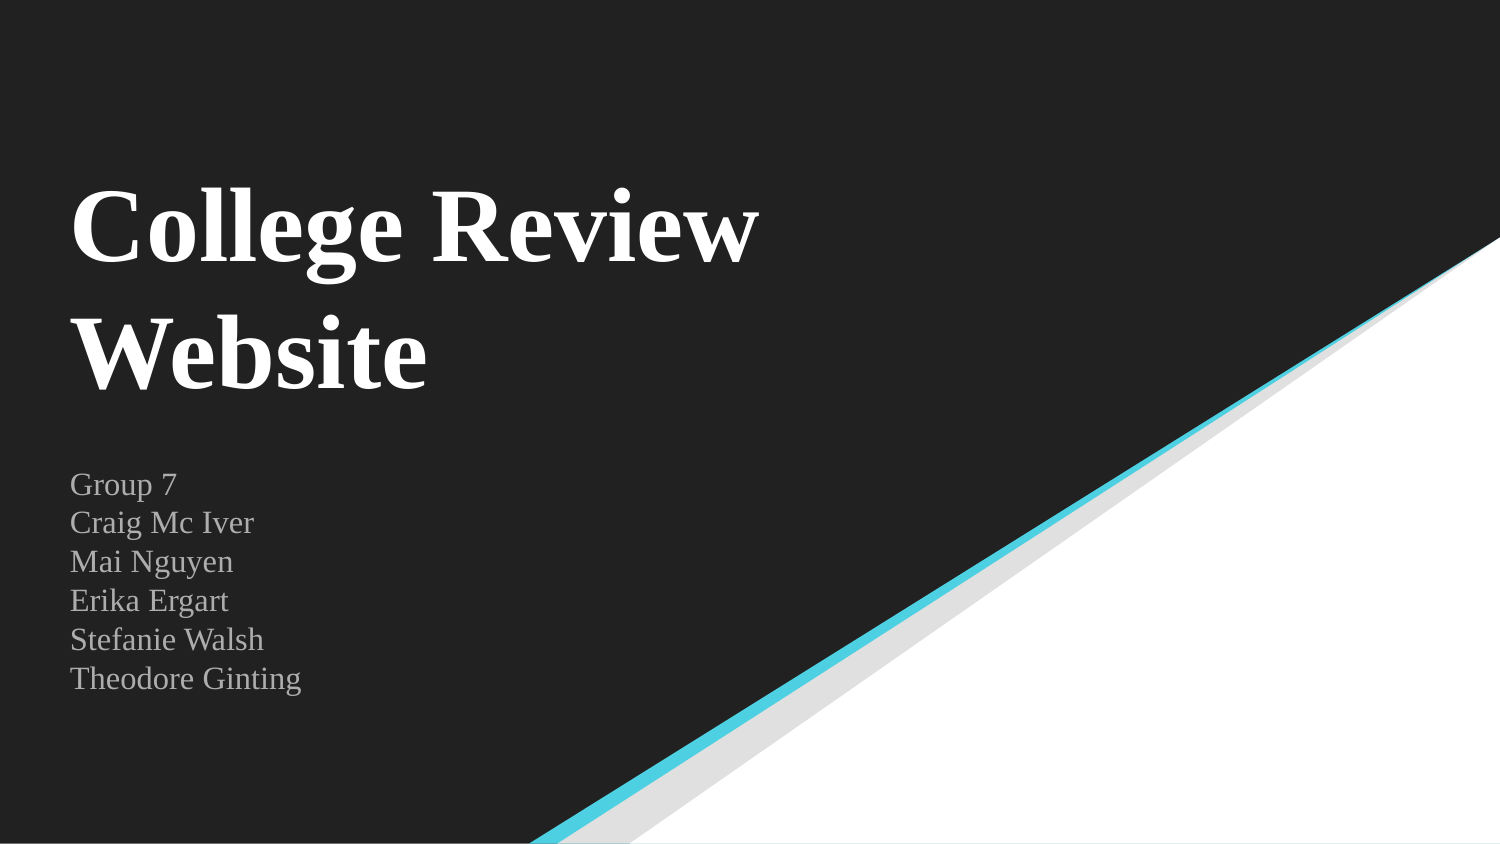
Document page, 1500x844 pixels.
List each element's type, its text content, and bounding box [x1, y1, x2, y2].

title College Review Website [54, 152, 959, 425]
subtitle Group 7 Craig Mc Iver Mai Nguyen Erika Ergart Stefanie Walsh Theodore Ginting [54, 447, 698, 712]
